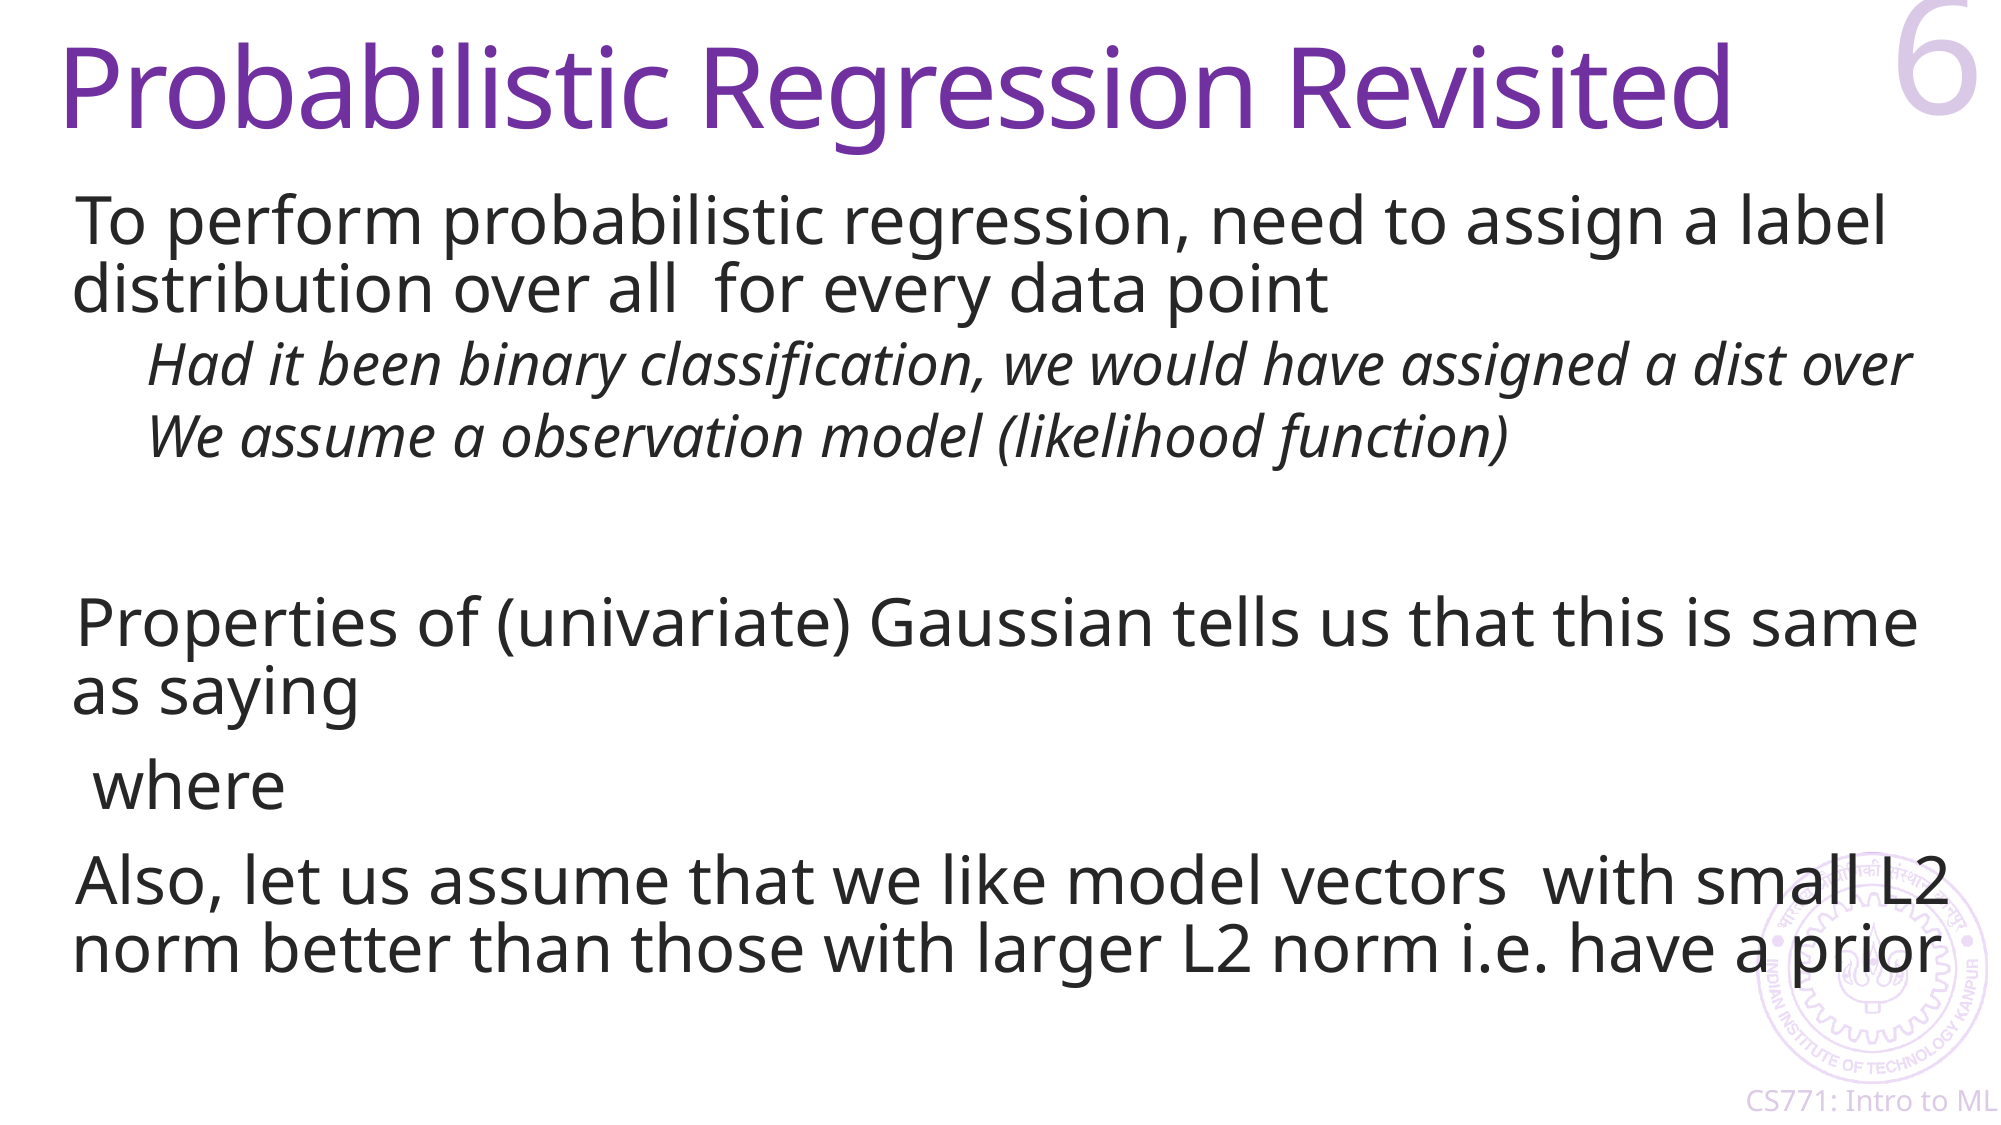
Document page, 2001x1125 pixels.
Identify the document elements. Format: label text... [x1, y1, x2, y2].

slide_number 6 [1520, 6, 2000, 183]
title Probabilistic Regression Revisited [41, 5, 1945, 183]
